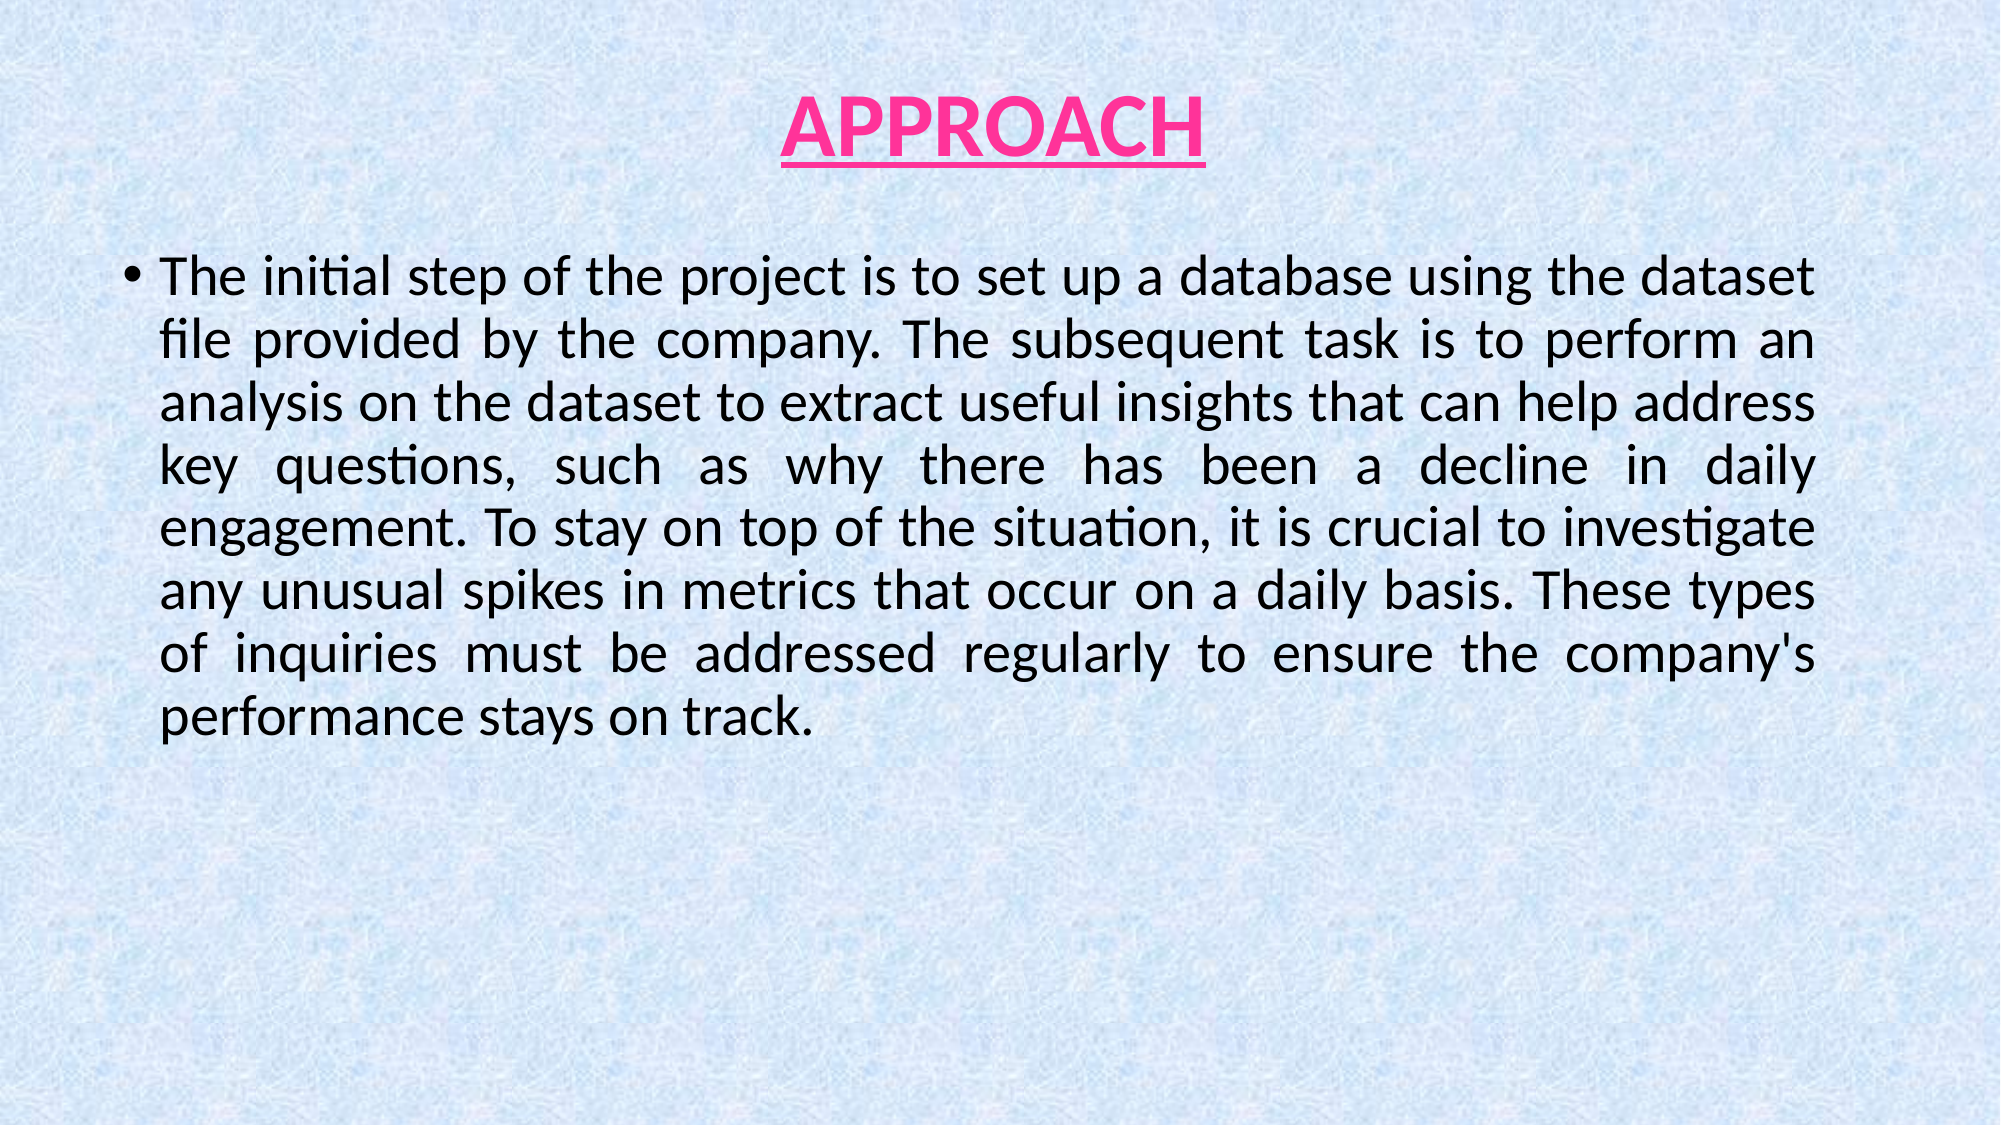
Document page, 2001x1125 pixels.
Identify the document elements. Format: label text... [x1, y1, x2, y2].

picture [0, 0, 2001, 1125]
title APPROACH [131, 38, 1856, 215]
list The initial step of the project is to set up a database using the dataset file provided by the company. The subsequent task is to perform an analysis on the dataset to extract useful insights that can help address key questions, such as why there has been a decline in daily engagement. To stay on top of the situation, it is crucial to investigate any unusual spikes in metrics that occur on a daily basis. These types of inquiries must be addressed regularly to ensure the company's performance stays on track. [107, 237, 1833, 853]
